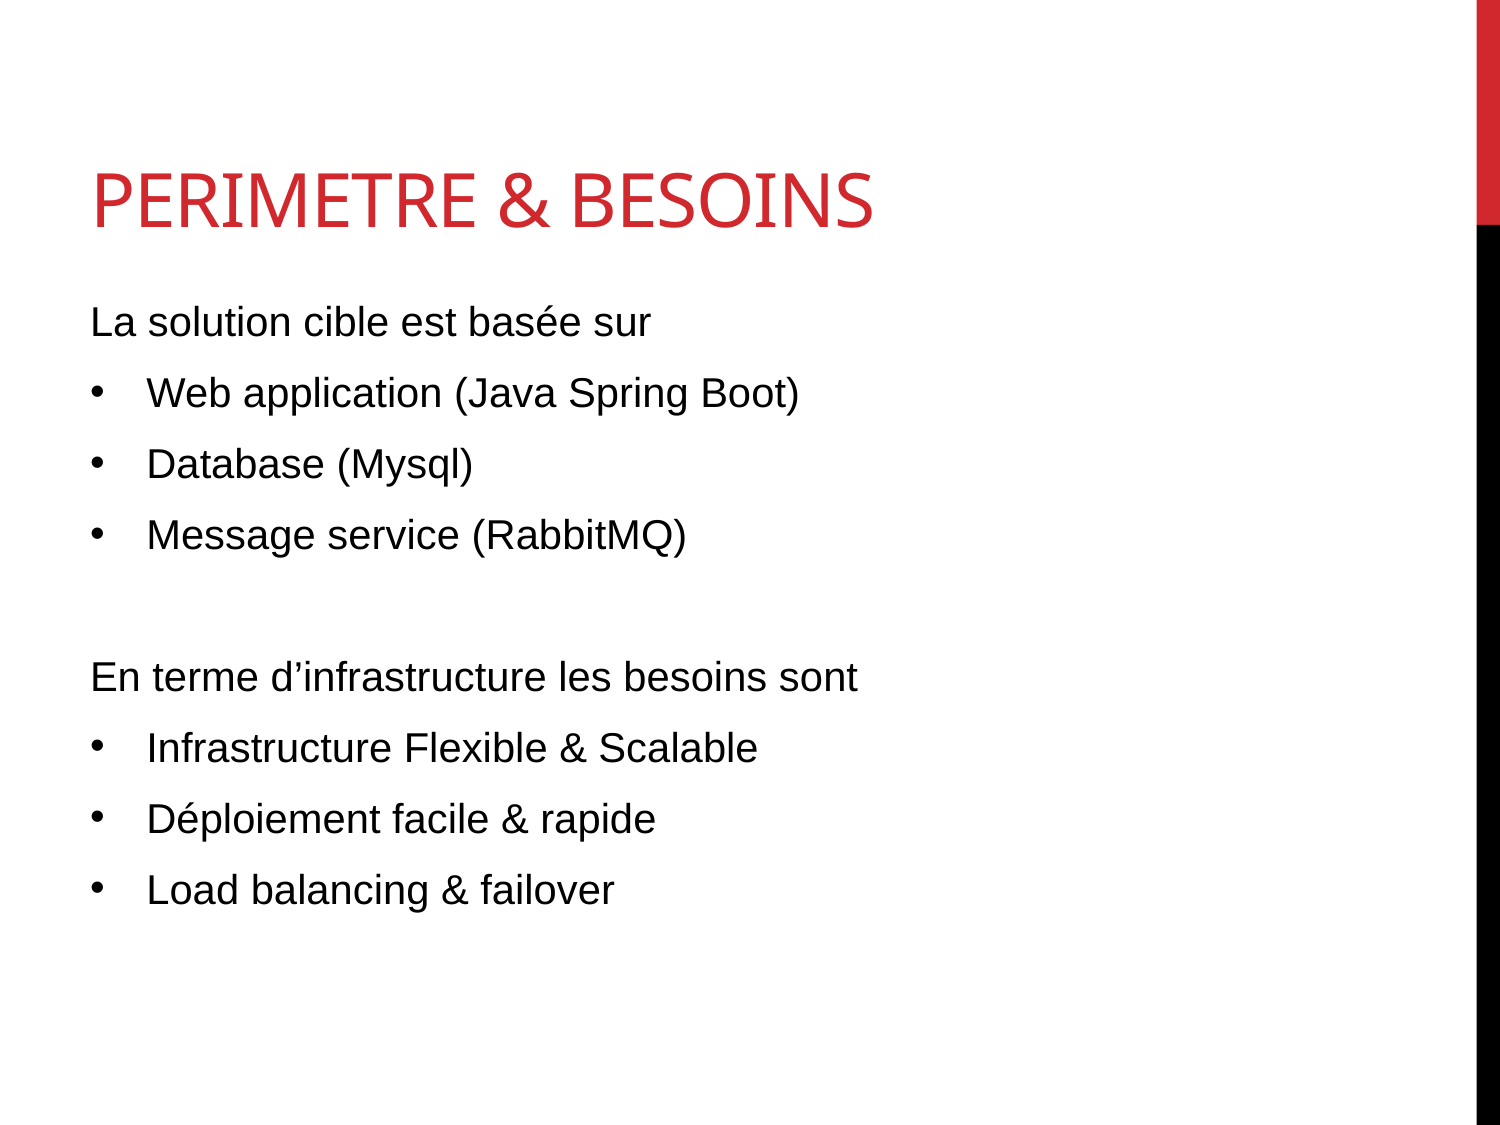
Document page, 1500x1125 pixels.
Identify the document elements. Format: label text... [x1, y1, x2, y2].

list La solution cible est basée sur Web application (Java Spring Boot) Database (Mysql) Message service (RabbitMQ) En terme d’infrastructure les besoins sont Infrastructure Flexible & Scalable Déploiement facile & rapide Load balancing & failover [75, 287, 1325, 1005]
title Perimetre & besoins [75, 25, 1025, 250]
